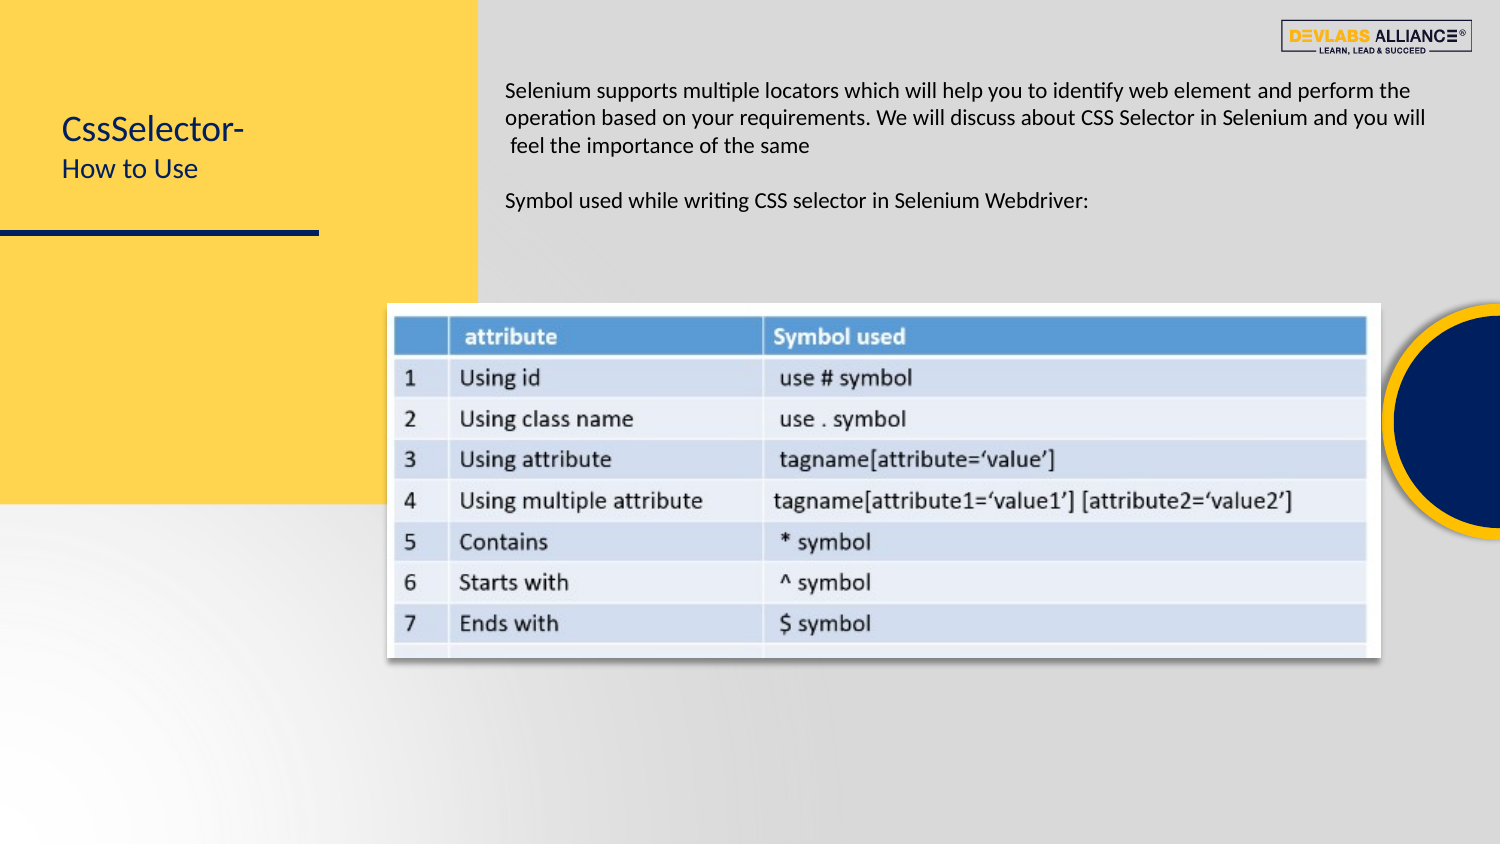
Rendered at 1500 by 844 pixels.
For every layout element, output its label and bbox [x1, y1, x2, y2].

text_box [0, 0, 1500, 844]
text_box [378, 18, 1500, 673]
